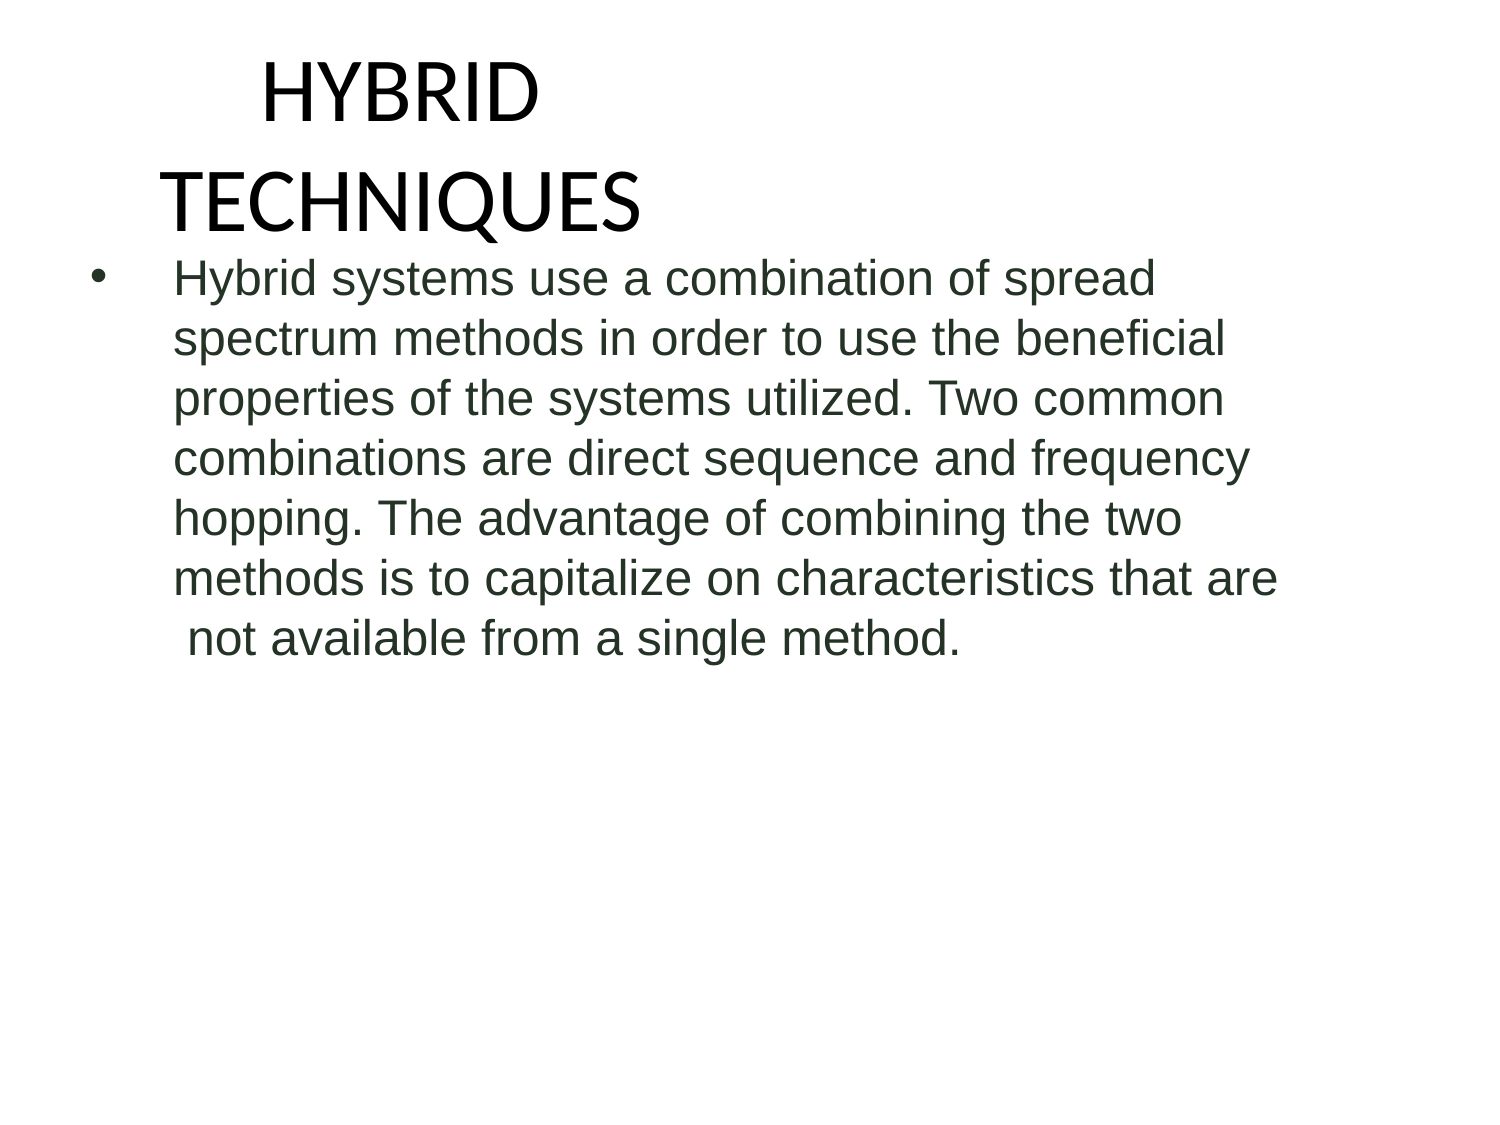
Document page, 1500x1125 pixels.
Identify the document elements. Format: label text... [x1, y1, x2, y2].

text_box • [87, 240, 110, 303]
title HYBRID TECHNIQUES [87, 27, 713, 250]
text_box Hybrid systems use a combination of spread spectrum methods in order to use the beneficial properties of the systems utilized. Two common combinations are direct sequence and frequency hopping. The advantage of combining the two methods is to capitalize on characteristics that are not available from a single method. [170, 243, 1281, 666]
